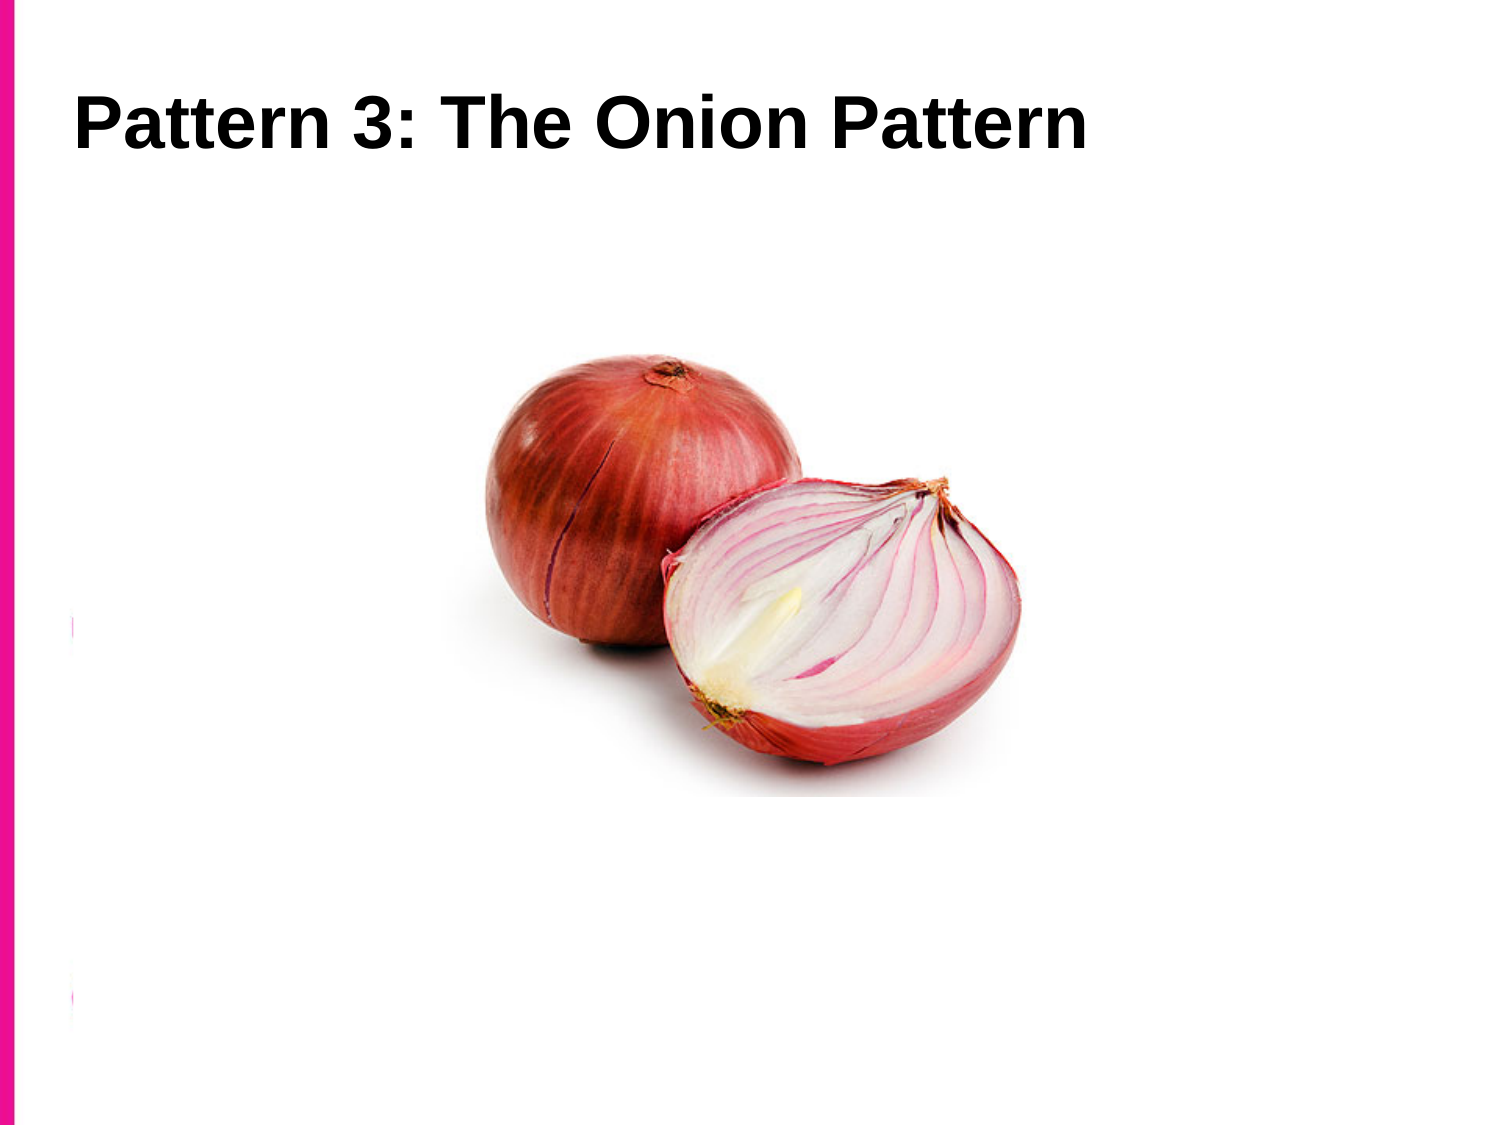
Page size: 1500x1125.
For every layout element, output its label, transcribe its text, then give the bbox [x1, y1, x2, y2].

picture [413, 327, 1087, 798]
picture [0, 0, 74, 1125]
text_box Pattern 3: The Onion Pattern [59, 66, 1407, 173]
